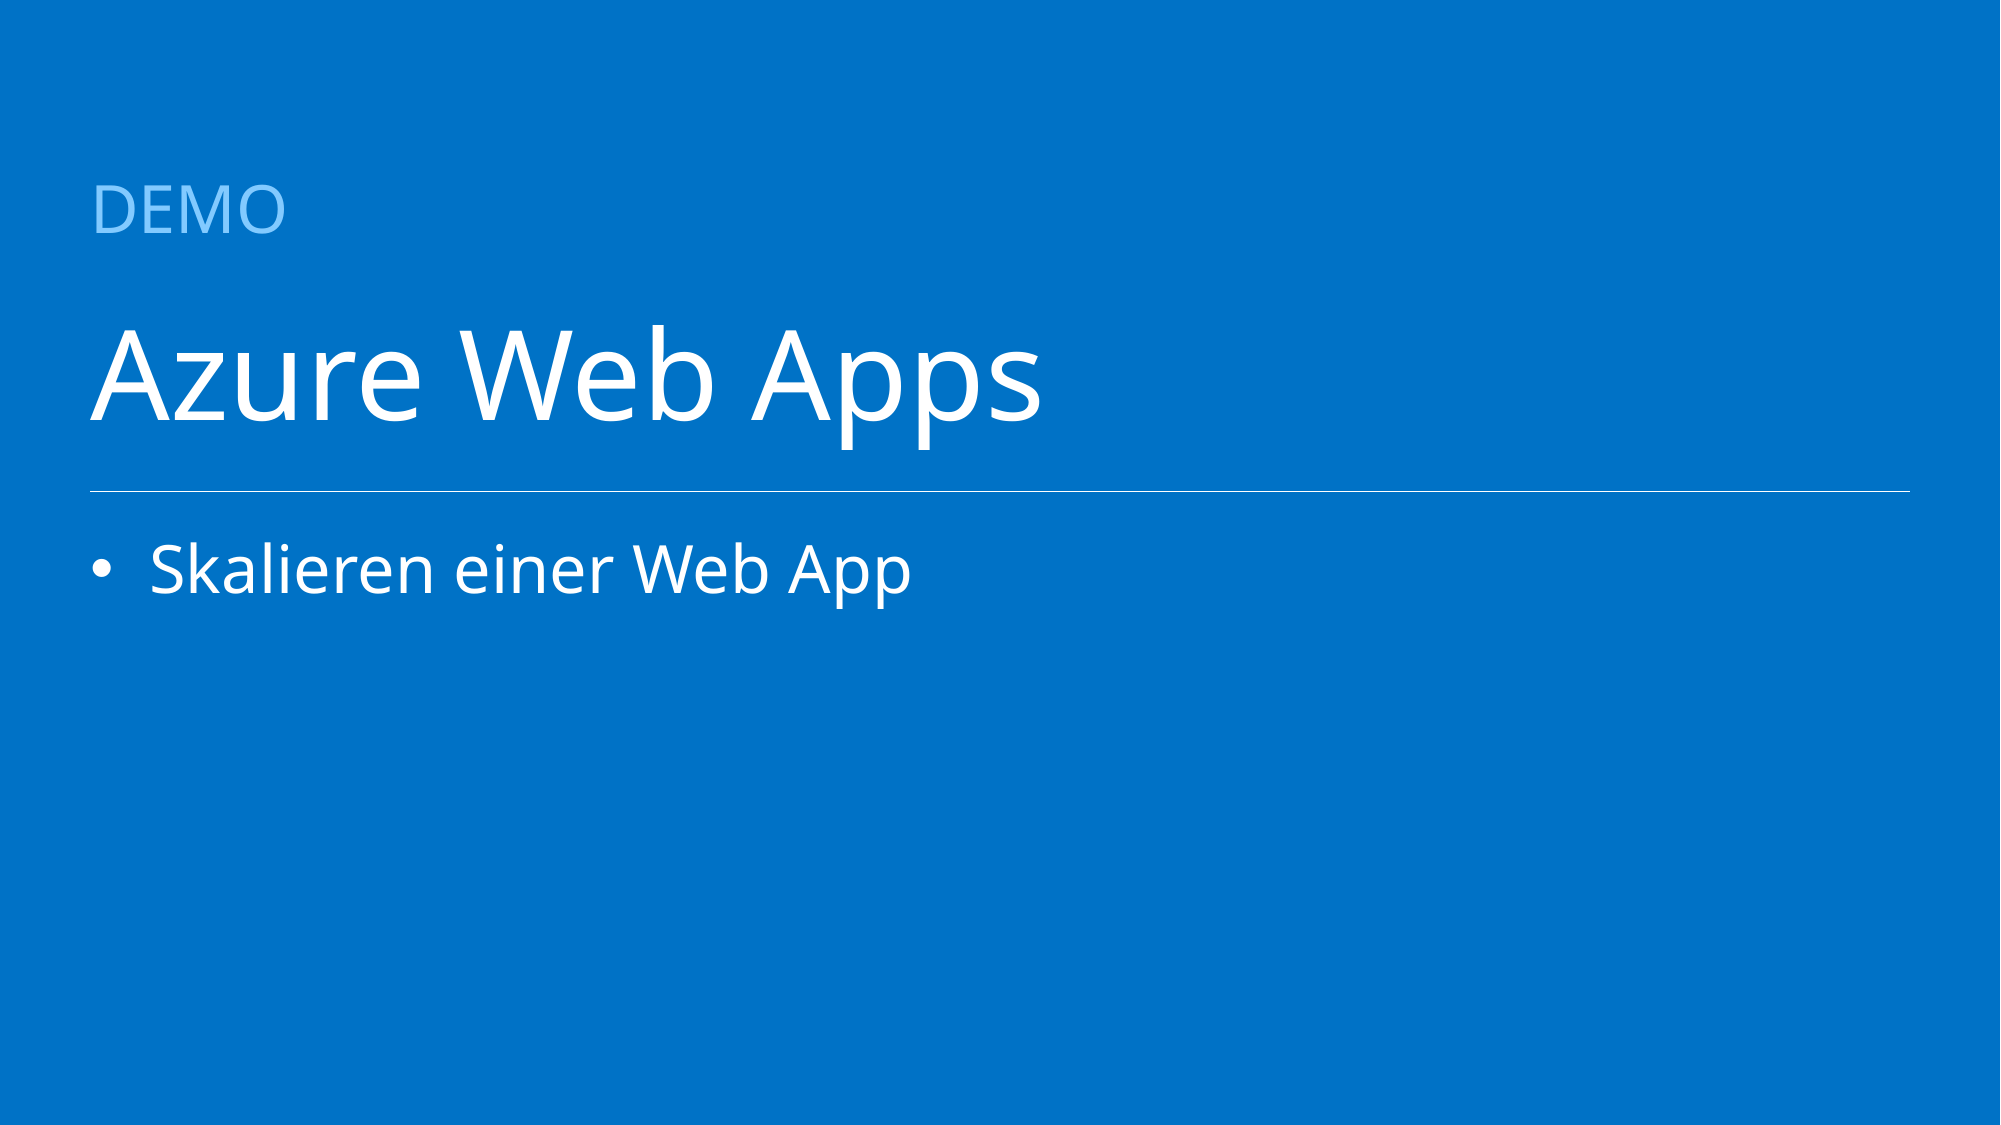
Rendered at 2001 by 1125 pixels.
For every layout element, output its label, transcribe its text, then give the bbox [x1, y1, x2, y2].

list Skalieren einer Web App [90, 528, 1910, 1035]
title Azure Web Apps [90, 255, 1910, 455]
